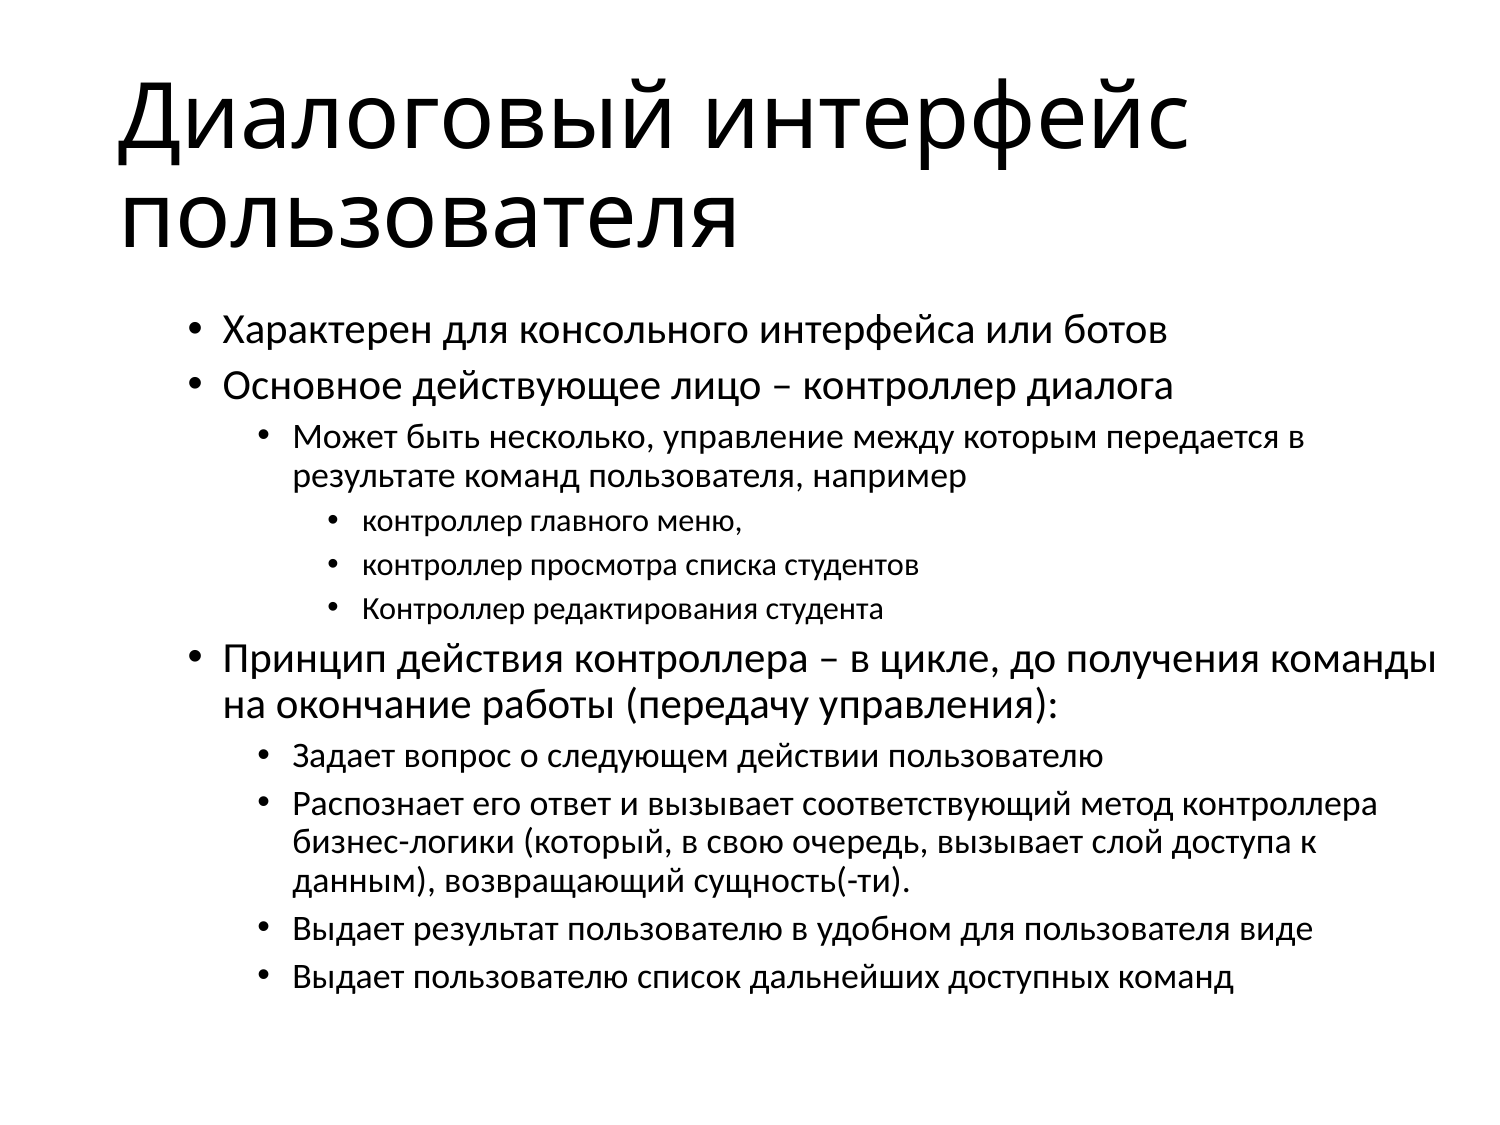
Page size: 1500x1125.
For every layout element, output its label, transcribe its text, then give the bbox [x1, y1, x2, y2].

title Диалоговый интерфейс пользователя [103, 59, 1397, 278]
list Характерен для консольного интерфейса или ботов Основное действующее лицо – контроллер диалога Может быть несколько, управление между которым передается в результате команд пользователя, например контроллер главного меню, контроллер просмотра списка студентов Контроллер редактирования студента Принцип действия контроллера – в цикле, до получения команды на окончание работы (передачу управления): Задает вопрос о следующем действии пользователю Распознает его ответ и вызывает соответствующий метод контроллера бизнес-логики (который, в свою очередь, вызывает слой доступа к данным), возвращающий сущность(-ти). Выдает результат пользователю в удобном для пользователя виде Выдает пользователю список дальнейших доступных команд [103, 299, 1458, 1014]
